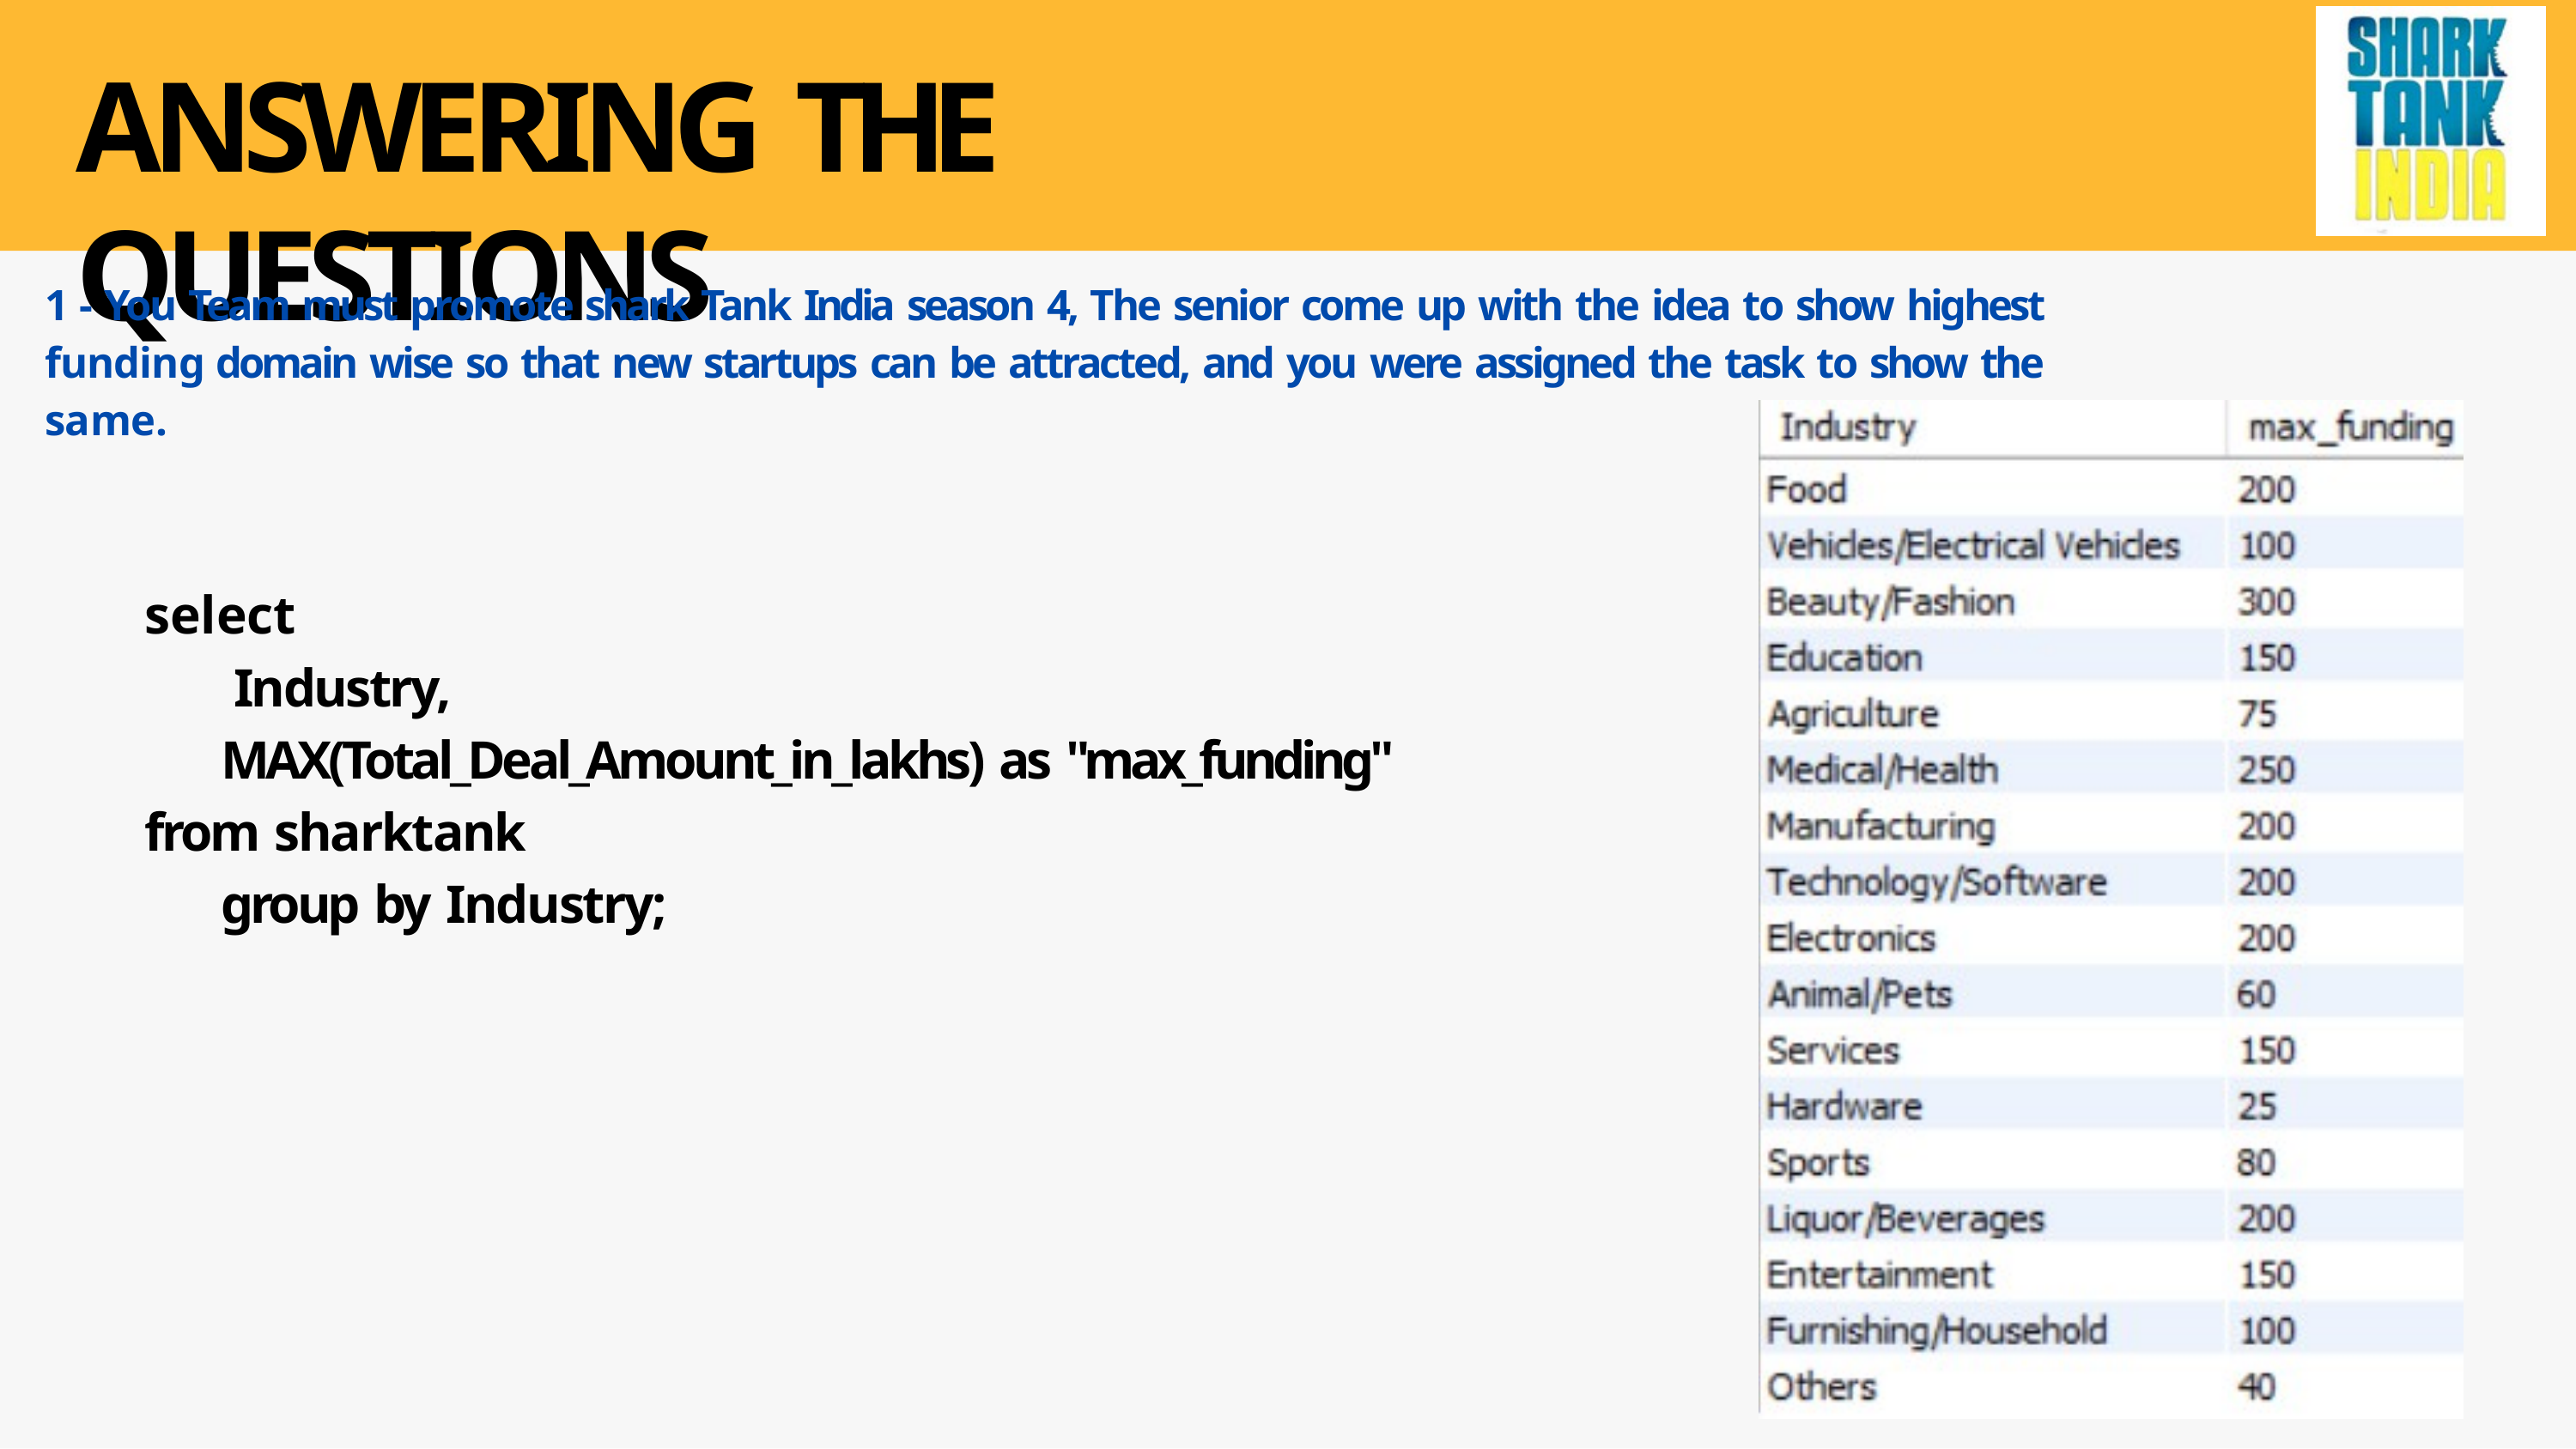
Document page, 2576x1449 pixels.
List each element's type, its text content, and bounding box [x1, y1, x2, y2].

picture [1758, 399, 2464, 1419]
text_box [0, 0, 2576, 252]
picture [2316, 5, 2546, 236]
text_box 1 - You Team must promote shark Tank India season 4, The senior come up with the idea to show highest funding domain wise so that new startups can be attracted, and you were assigned the task to show the same. [43, 270, 2160, 444]
title ANSWERING THE QUESTIONS [74, 261, 1492, 270]
text_box select Industry, MAX(Total_Deal_Amount_in_lakhs) as "max_funding" from sharktank group by Industry; [143, 570, 1464, 934]
